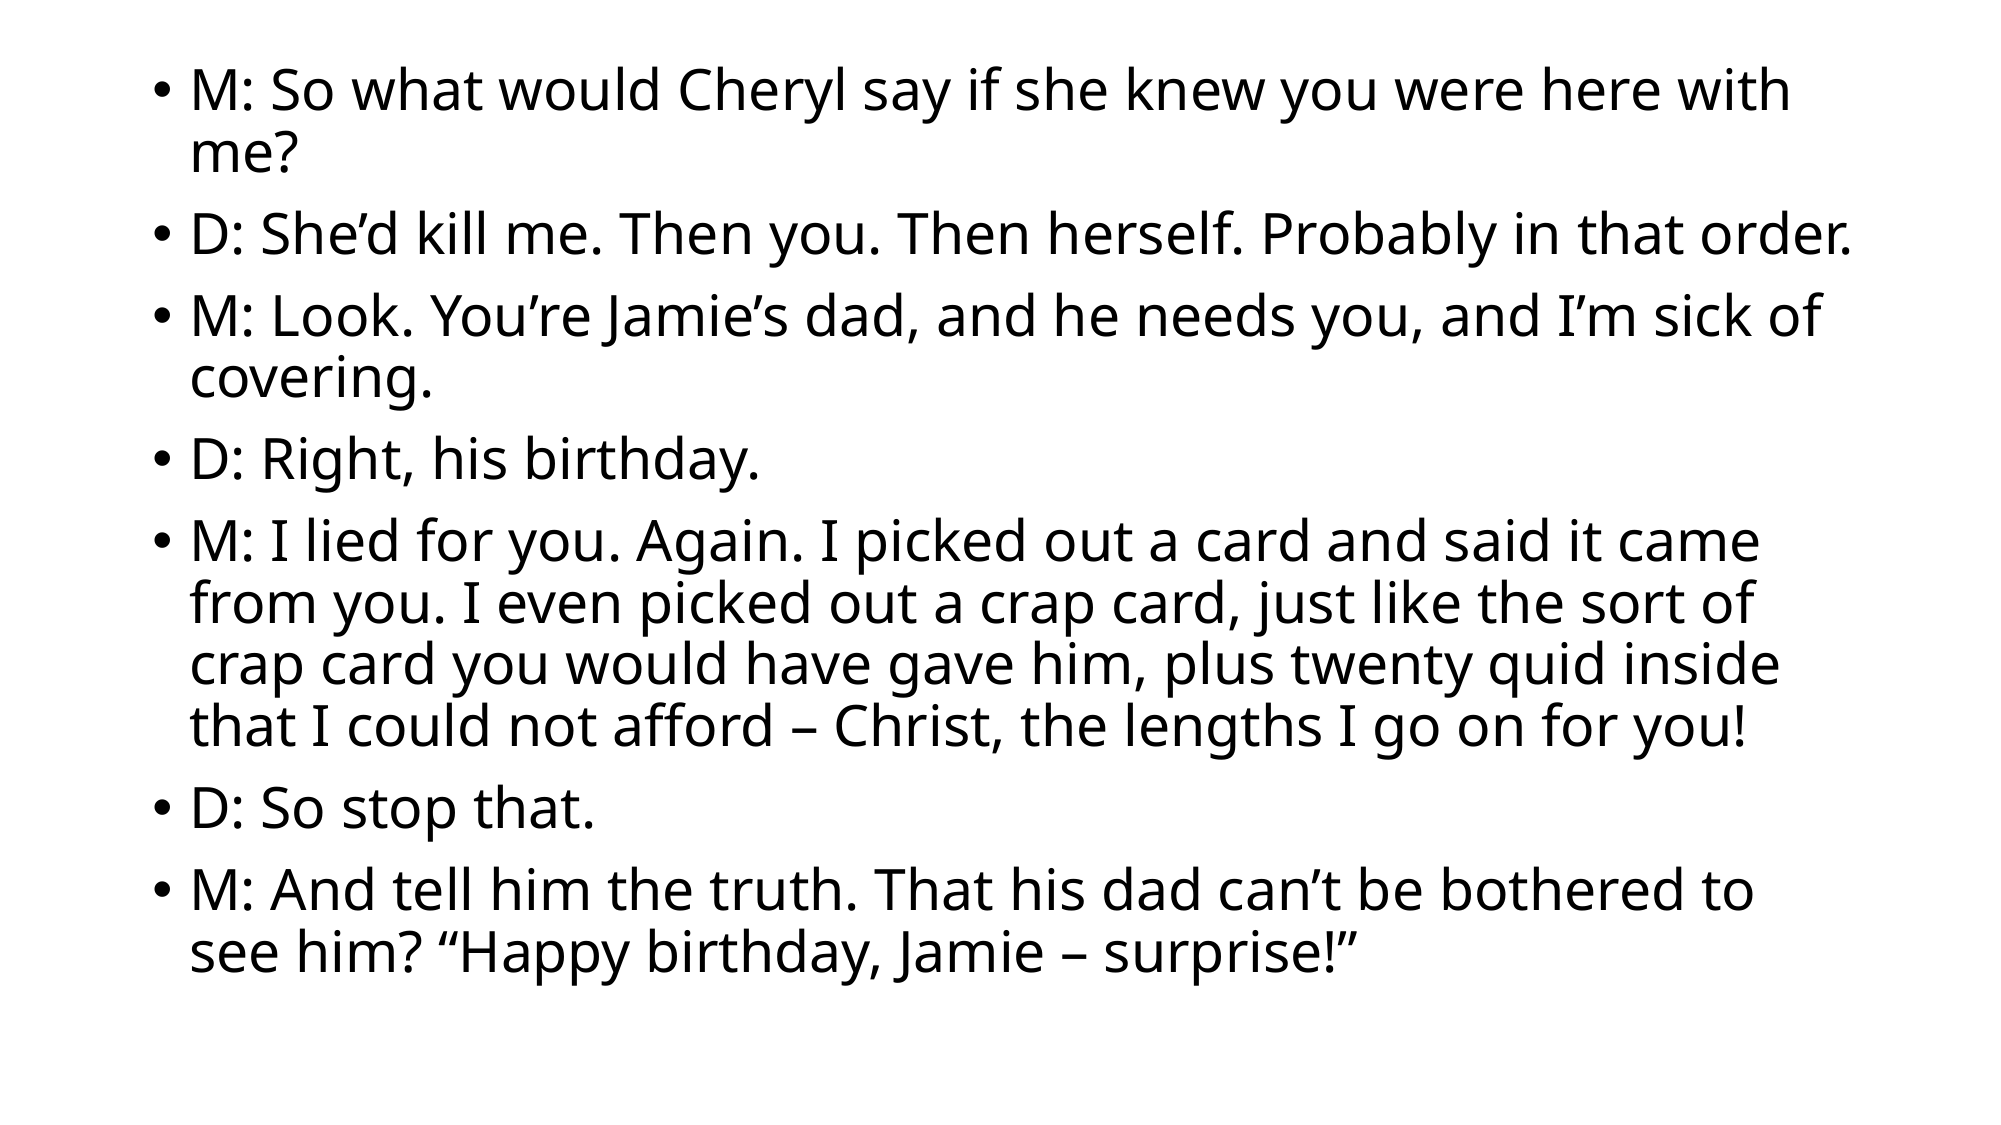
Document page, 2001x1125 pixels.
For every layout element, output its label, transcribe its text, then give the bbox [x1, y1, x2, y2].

list M: So what would Cheryl say if she knew you were here with me? D: She’d kill me. Then you. Then herself. Probably in that order. M: Look. You’re Jamie’s dad, and he needs you, and I’m sick of covering. D: Right, his birthday. M: I lied for you. Again. I picked out a card and said it came from you. I even picked out a crap card, just like the sort of crap card you would have gave him, plus twenty quid inside that I could not afford – Christ, the lengths I go on for you! D: So stop that. M: And tell him the truth. That his dad can’t be bothered to see him? “Happy birthday, Jamie – surprise!” [137, 53, 1874, 1056]
